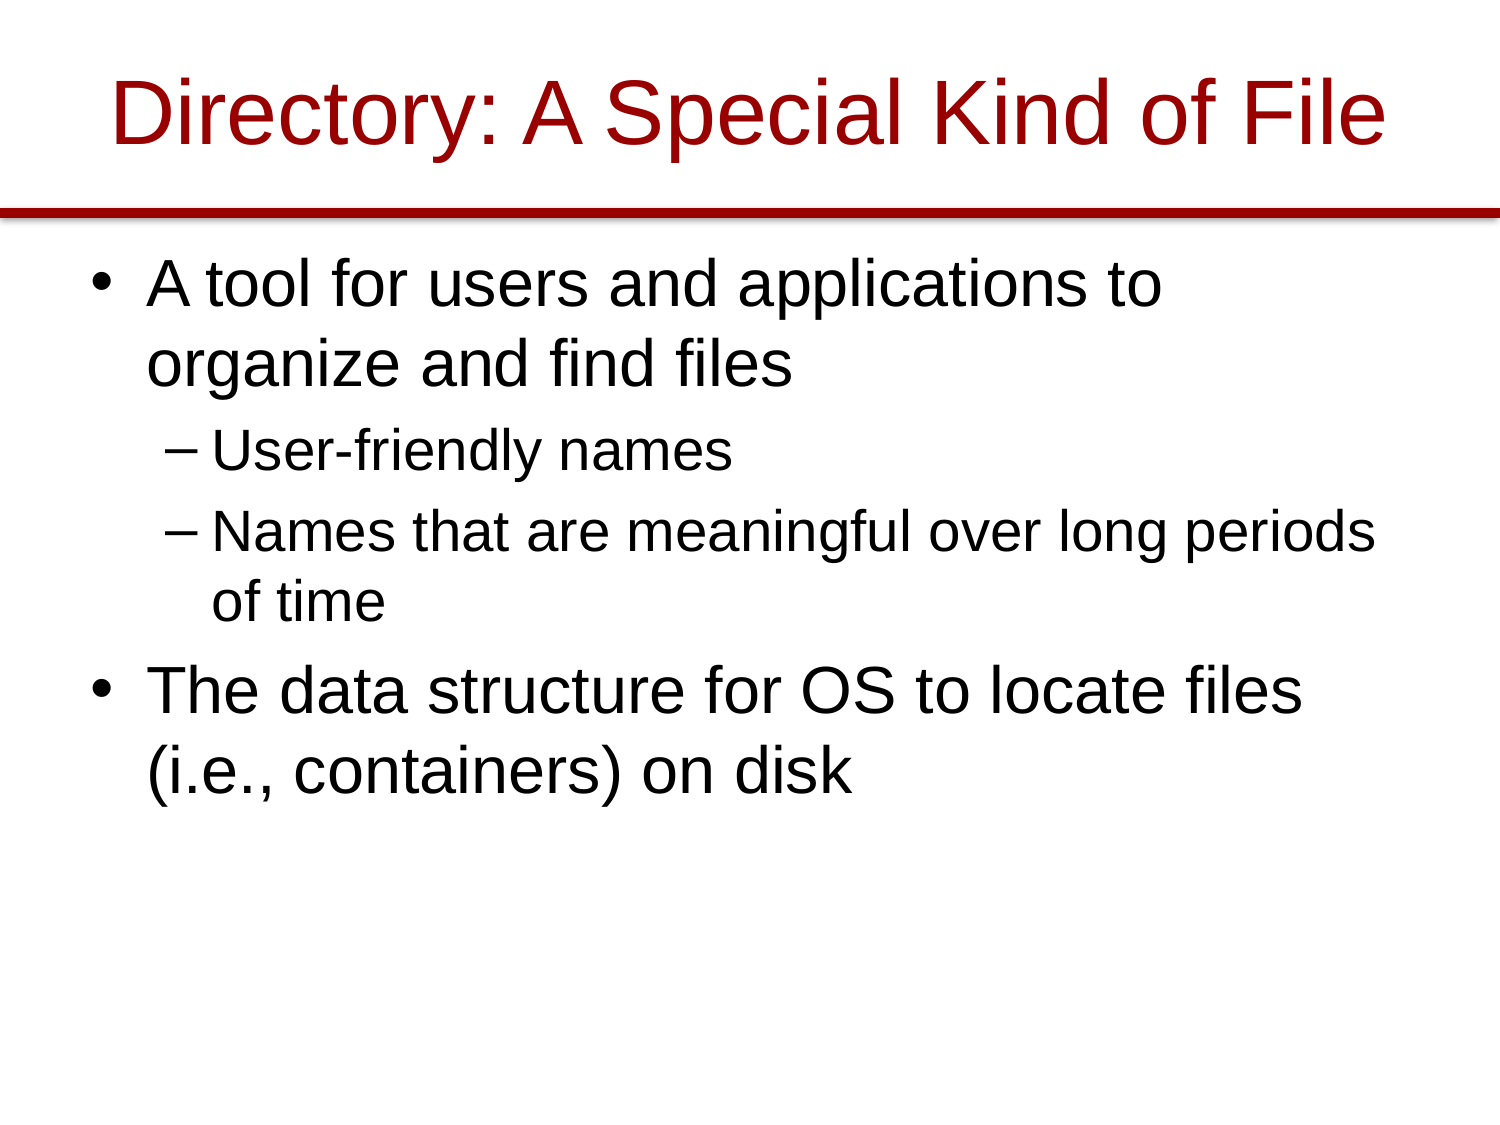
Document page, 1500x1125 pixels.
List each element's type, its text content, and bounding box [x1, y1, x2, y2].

title Directory: A Special Kind of File [75, 13, 1425, 202]
list A tool for users and applications to organize and find files User-friendly names Names that are meaningful over long periods of time The data structure for OS to locate files (i.e., containers) on disk [75, 232, 1425, 1005]
